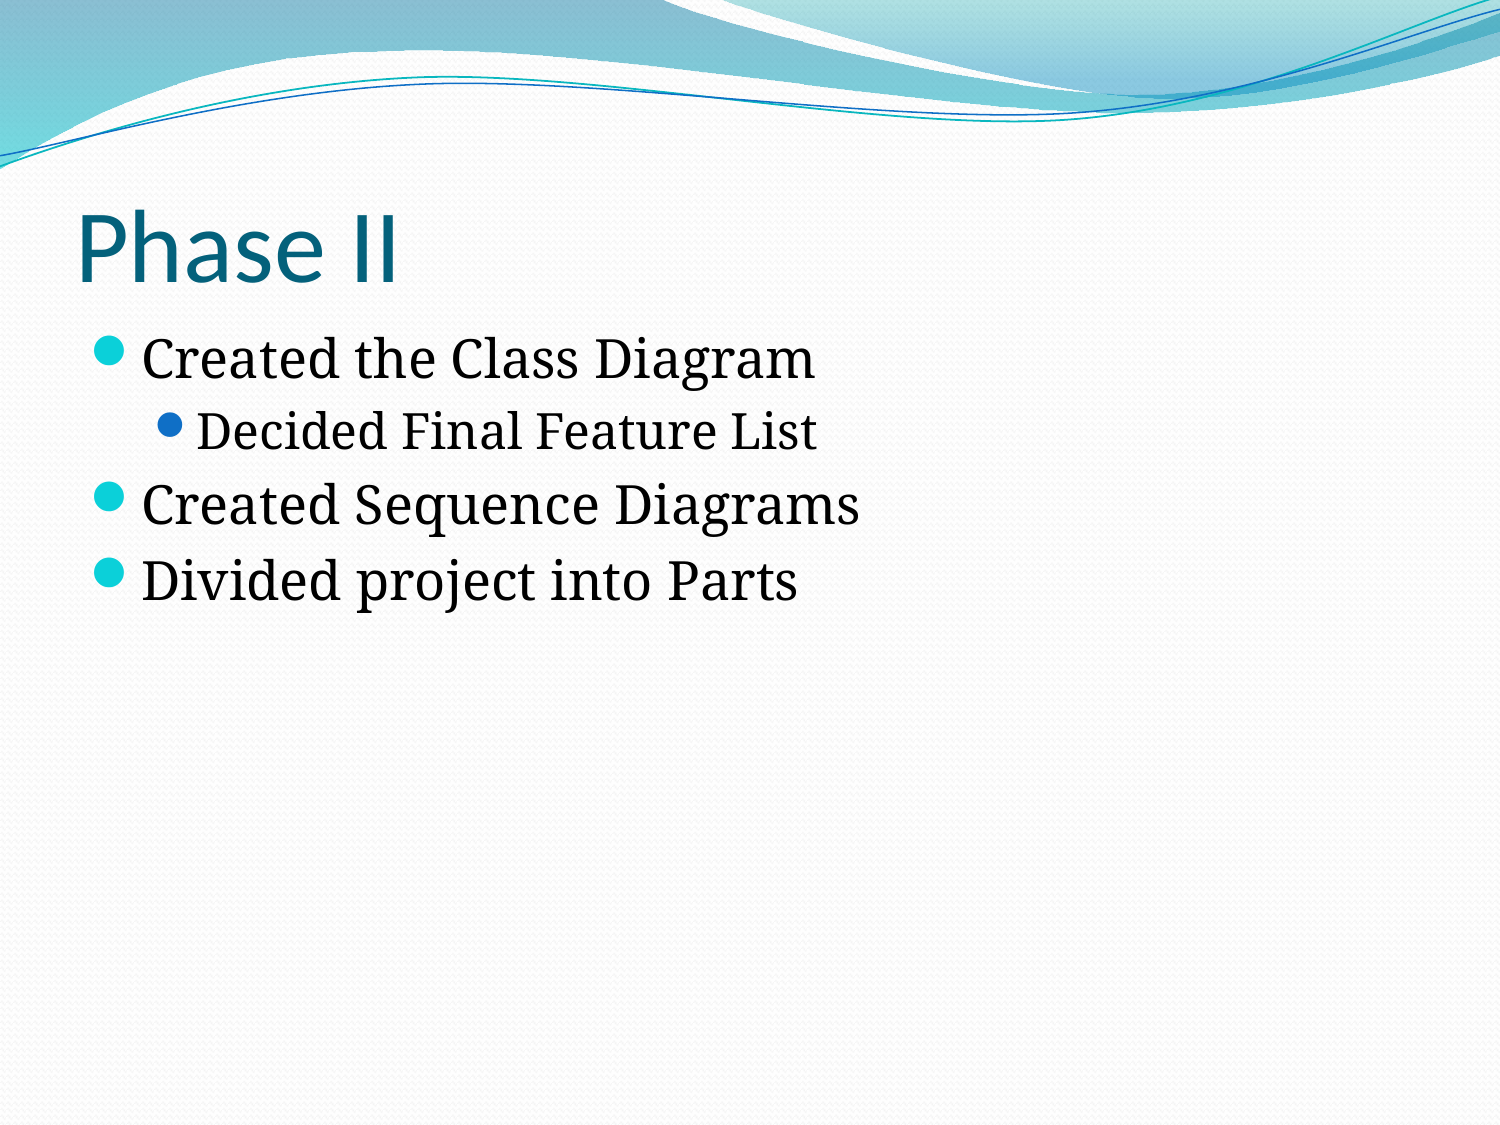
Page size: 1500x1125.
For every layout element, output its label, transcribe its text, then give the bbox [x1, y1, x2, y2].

list Created the Class Diagram Decided Final Feature List Created Sequence Diagrams Divided project into Parts [75, 317, 1425, 1038]
title Phase II [75, 115, 1425, 303]
